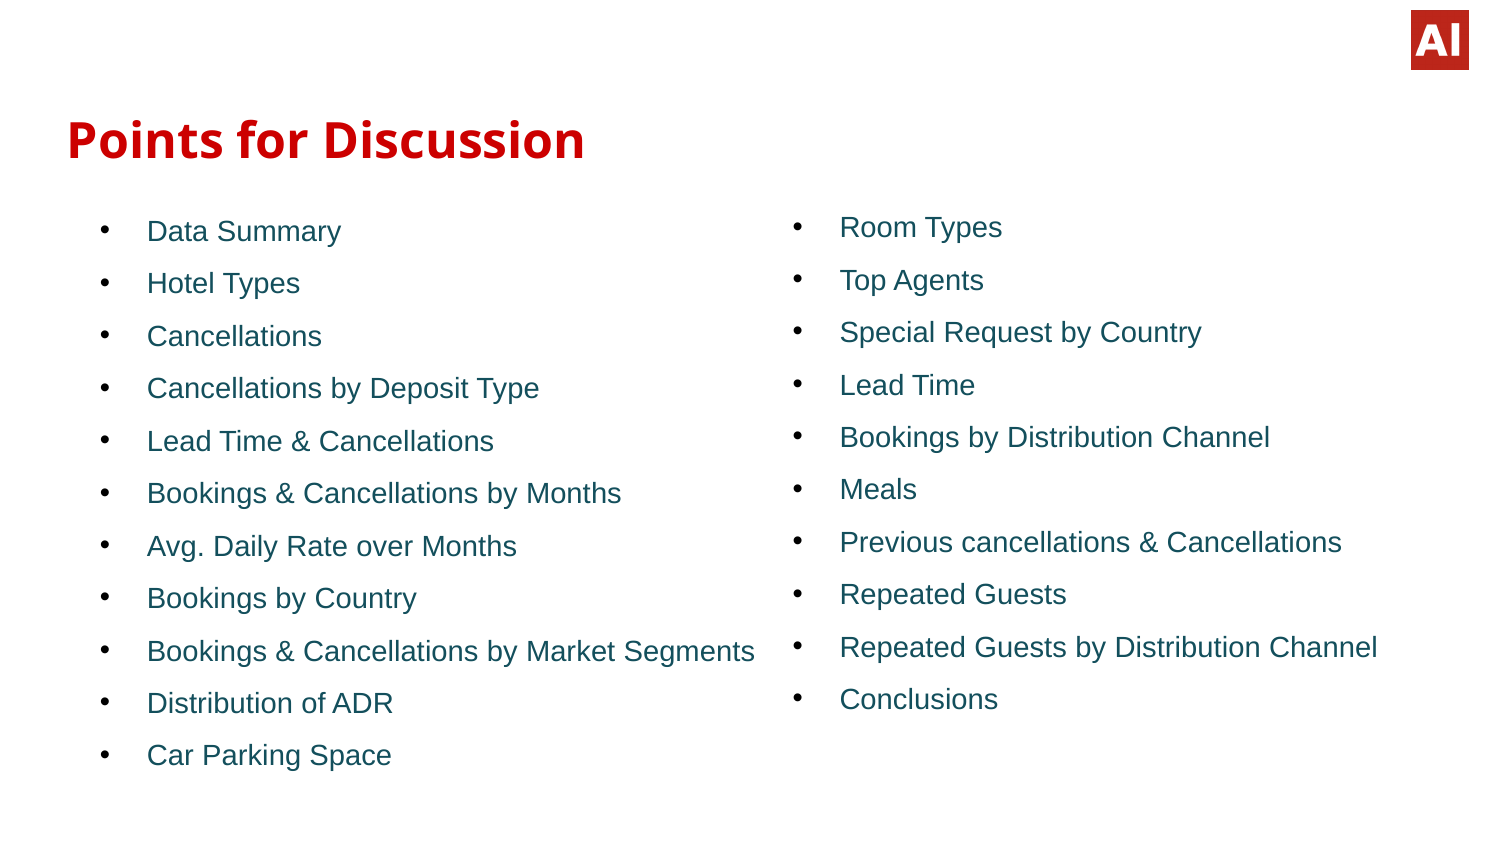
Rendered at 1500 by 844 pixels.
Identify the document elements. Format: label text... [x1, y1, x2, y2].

picture [1411, 10, 1469, 70]
title Points for Discussion [51, 84, 1449, 184]
text_box Room Types Top Agents Special Request by Country Lead Time Bookings by Distribution Channel Meals Previous cancellations & Cancellations Repeated Guests Repeated Guests by Distribution Channel Conclusions [777, 183, 1500, 723]
text_box Data Summary Hotel Types Cancellations Cancellations by Deposit Type Lead Time & Cancellations Bookings & Cancellations by Months Avg. Daily Rate over Months Bookings by Country Bookings & Cancellations by Market Segments Distribution of ADR Car Parking Space [85, 187, 778, 779]
